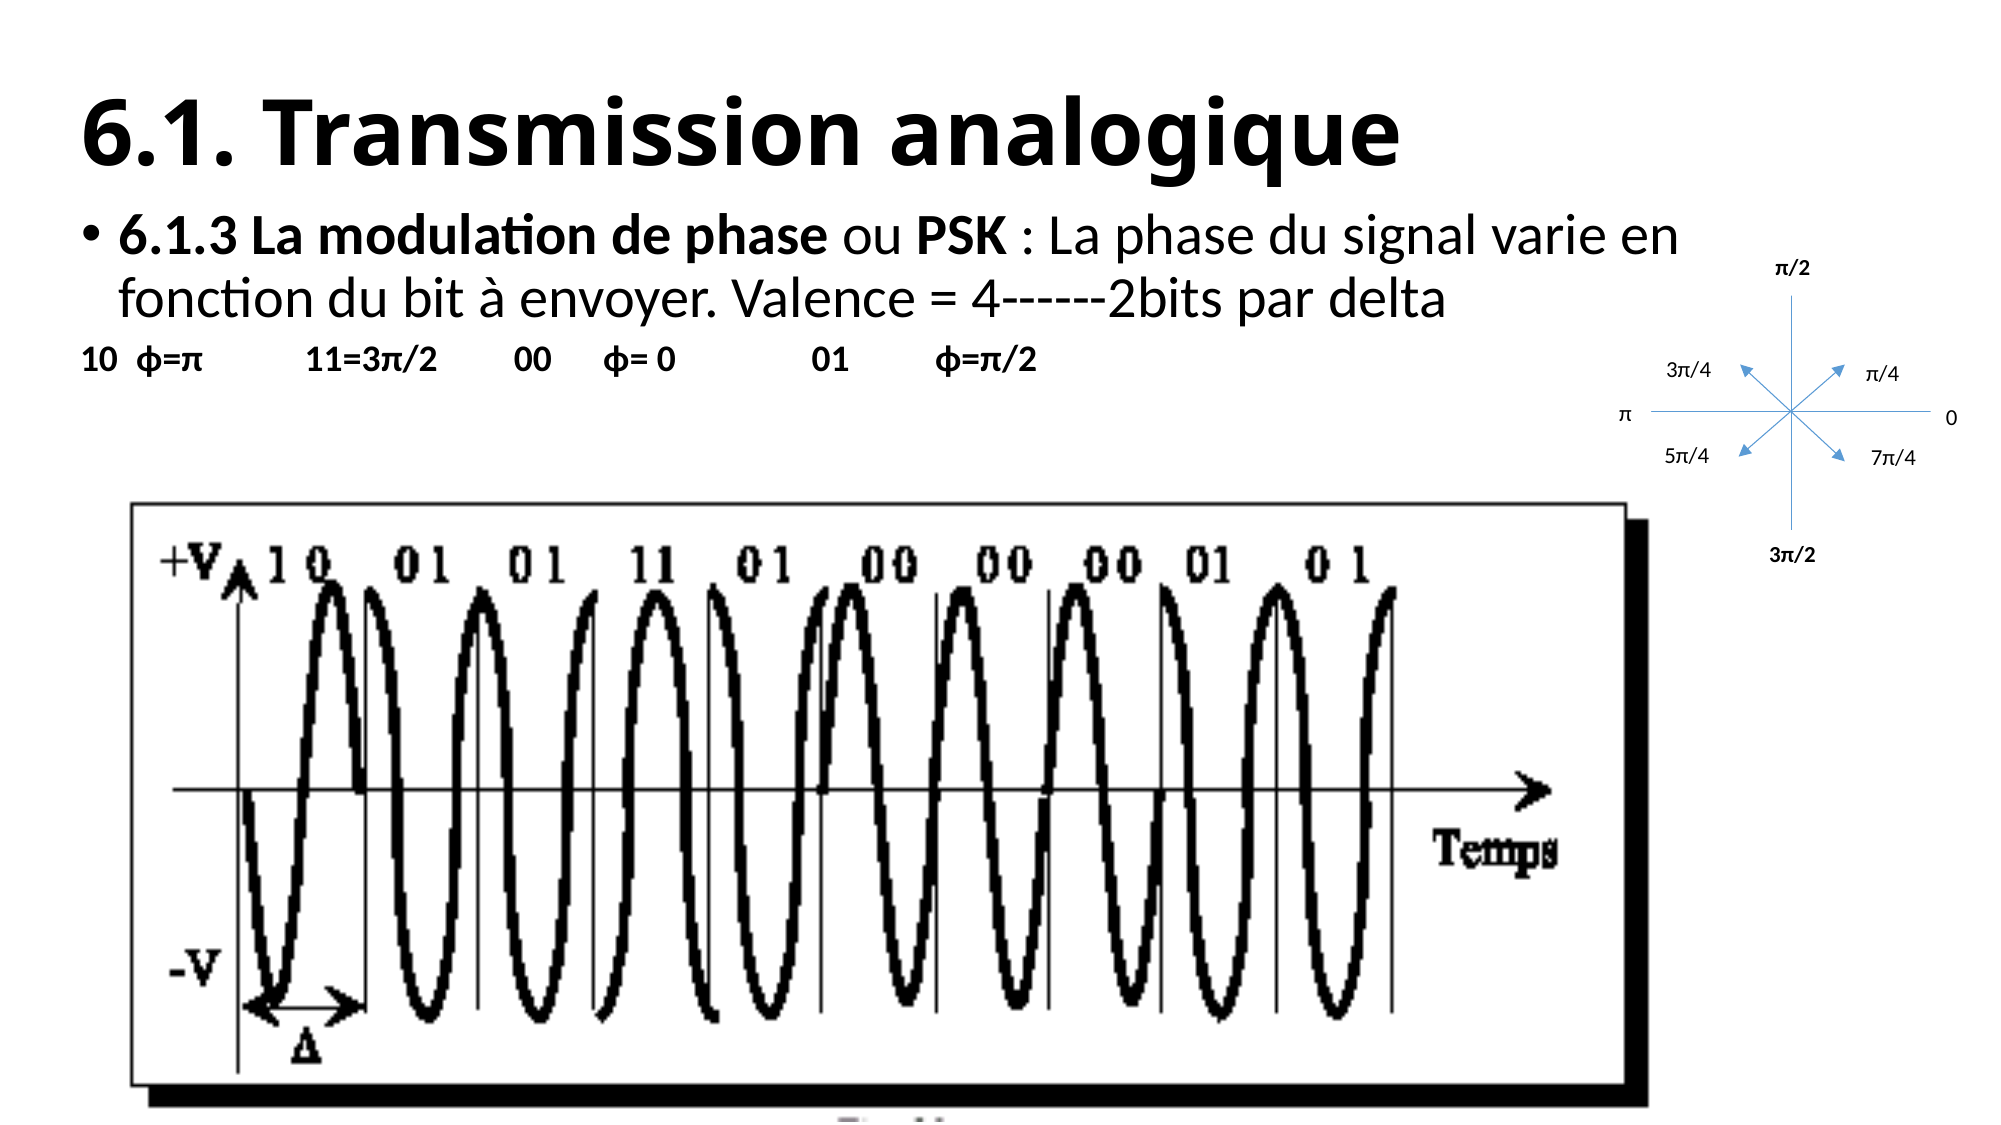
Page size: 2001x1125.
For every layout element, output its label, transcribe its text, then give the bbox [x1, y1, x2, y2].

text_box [113, 491, 1689, 1122]
title 6.1. Transmission analogique [65, 26, 1791, 197]
text_box ϕ=π 11=3π/2 00 ϕ= 0 01 ϕ=π/2 [65, 326, 1539, 387]
list 6.1.3 La modulation de phase ou PSK : La phase du signal varie en fonction du bit à envoyer. Valence = 4------2bits par delta [65, 197, 1791, 911]
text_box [1604, 242, 1978, 573]
